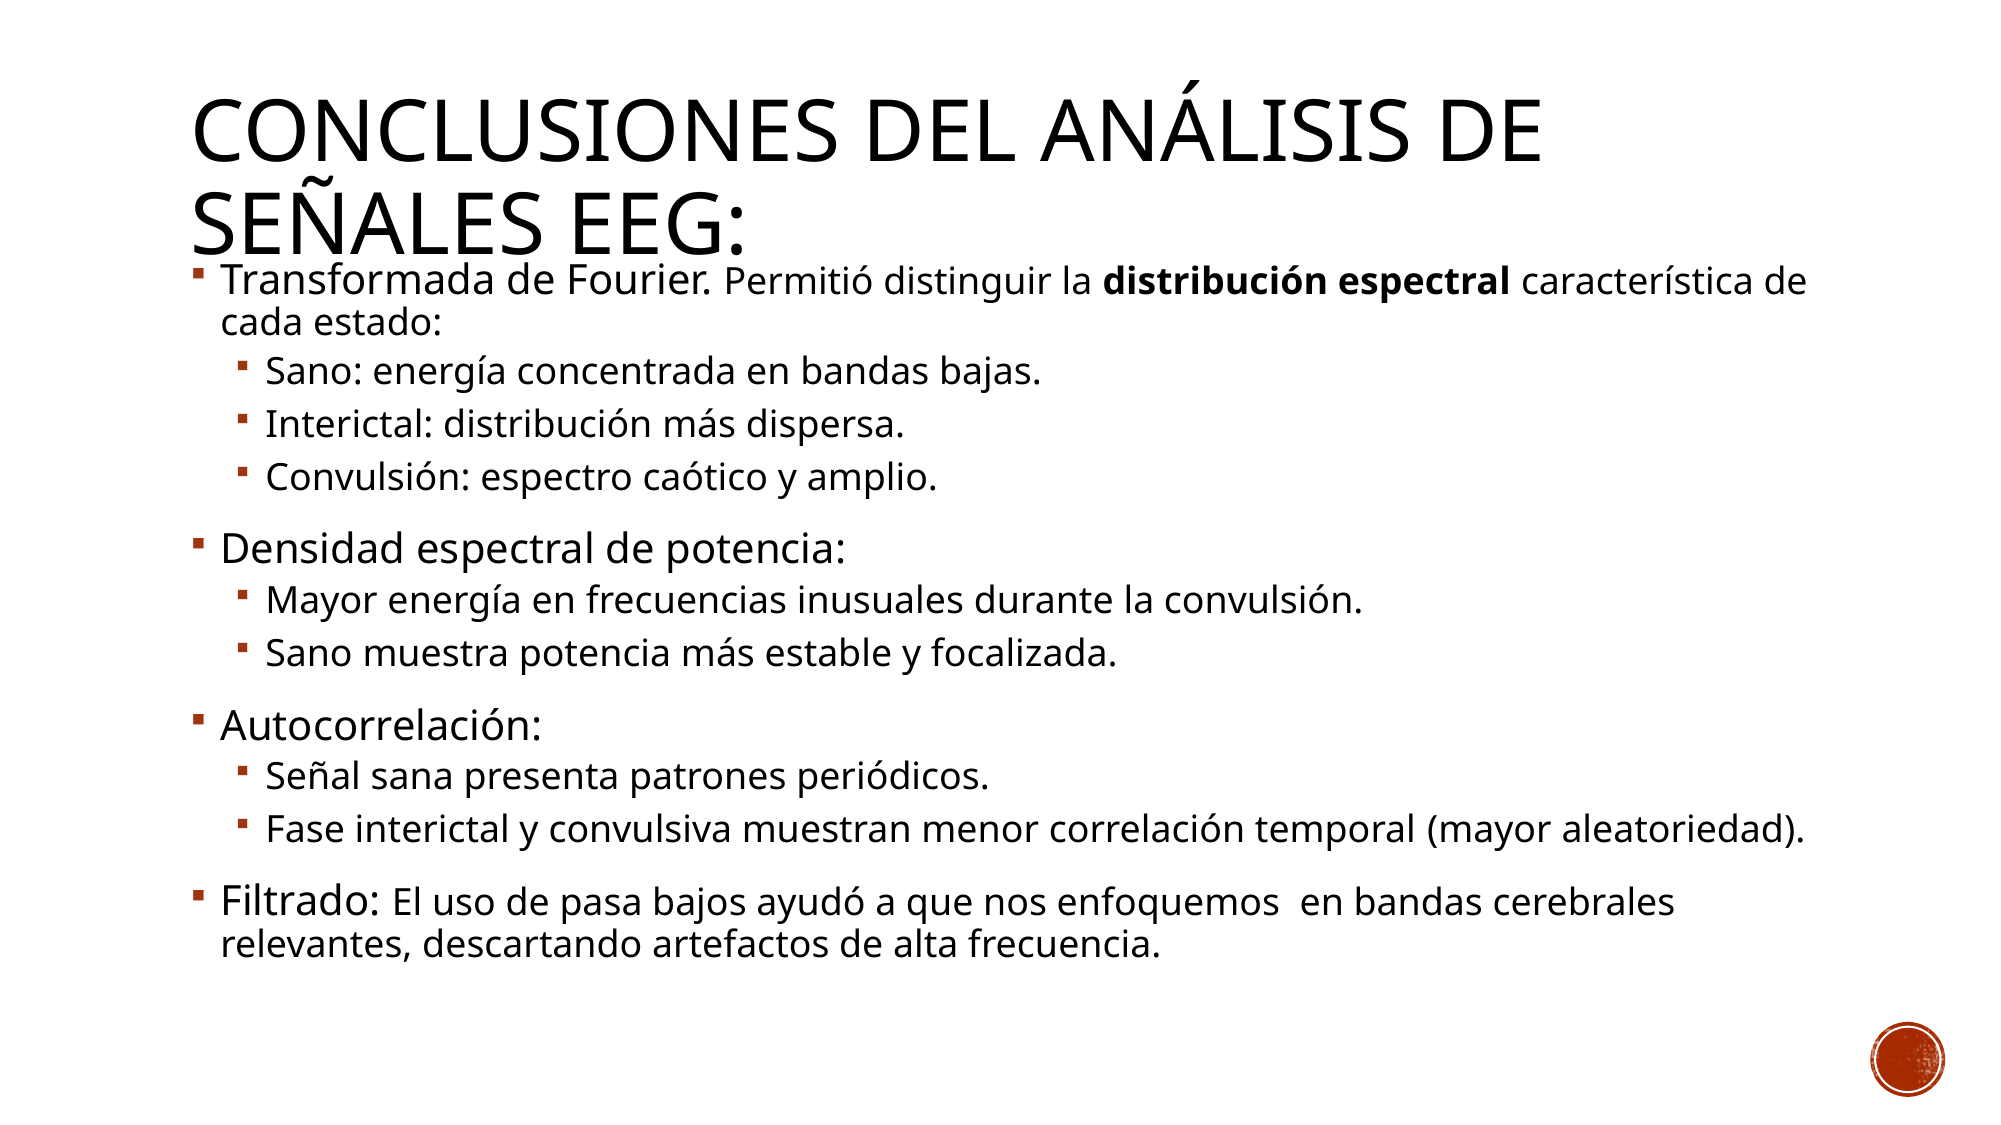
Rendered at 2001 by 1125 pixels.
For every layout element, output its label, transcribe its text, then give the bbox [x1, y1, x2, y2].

title Conclusiones del análisis de señales eeg: [175, 79, 1826, 250]
list Transformada de Fourier. Permitió distinguir la distribución espectral característica de cada estado: Sano: energía concentrada en bandas bajas. Interictal: distribución más dispersa. Convulsión: espectro caótico y amplio. Densidad espectral de potencia: Mayor energía en frecuencias inusuales durante la convulsión. Sano muestra potencia más estable y focalizada. Autocorrelación: Señal sana presenta patrones periódicos. Fase interictal y convulsiva muestran menor correlación temporal (mayor aleatoriedad). Filtrado: El uso de pasa bajos ayudó a que nos enfoquemos en bandas cerebrales relevantes, descartando artefactos de alta frecuencia. [175, 250, 1826, 1013]
